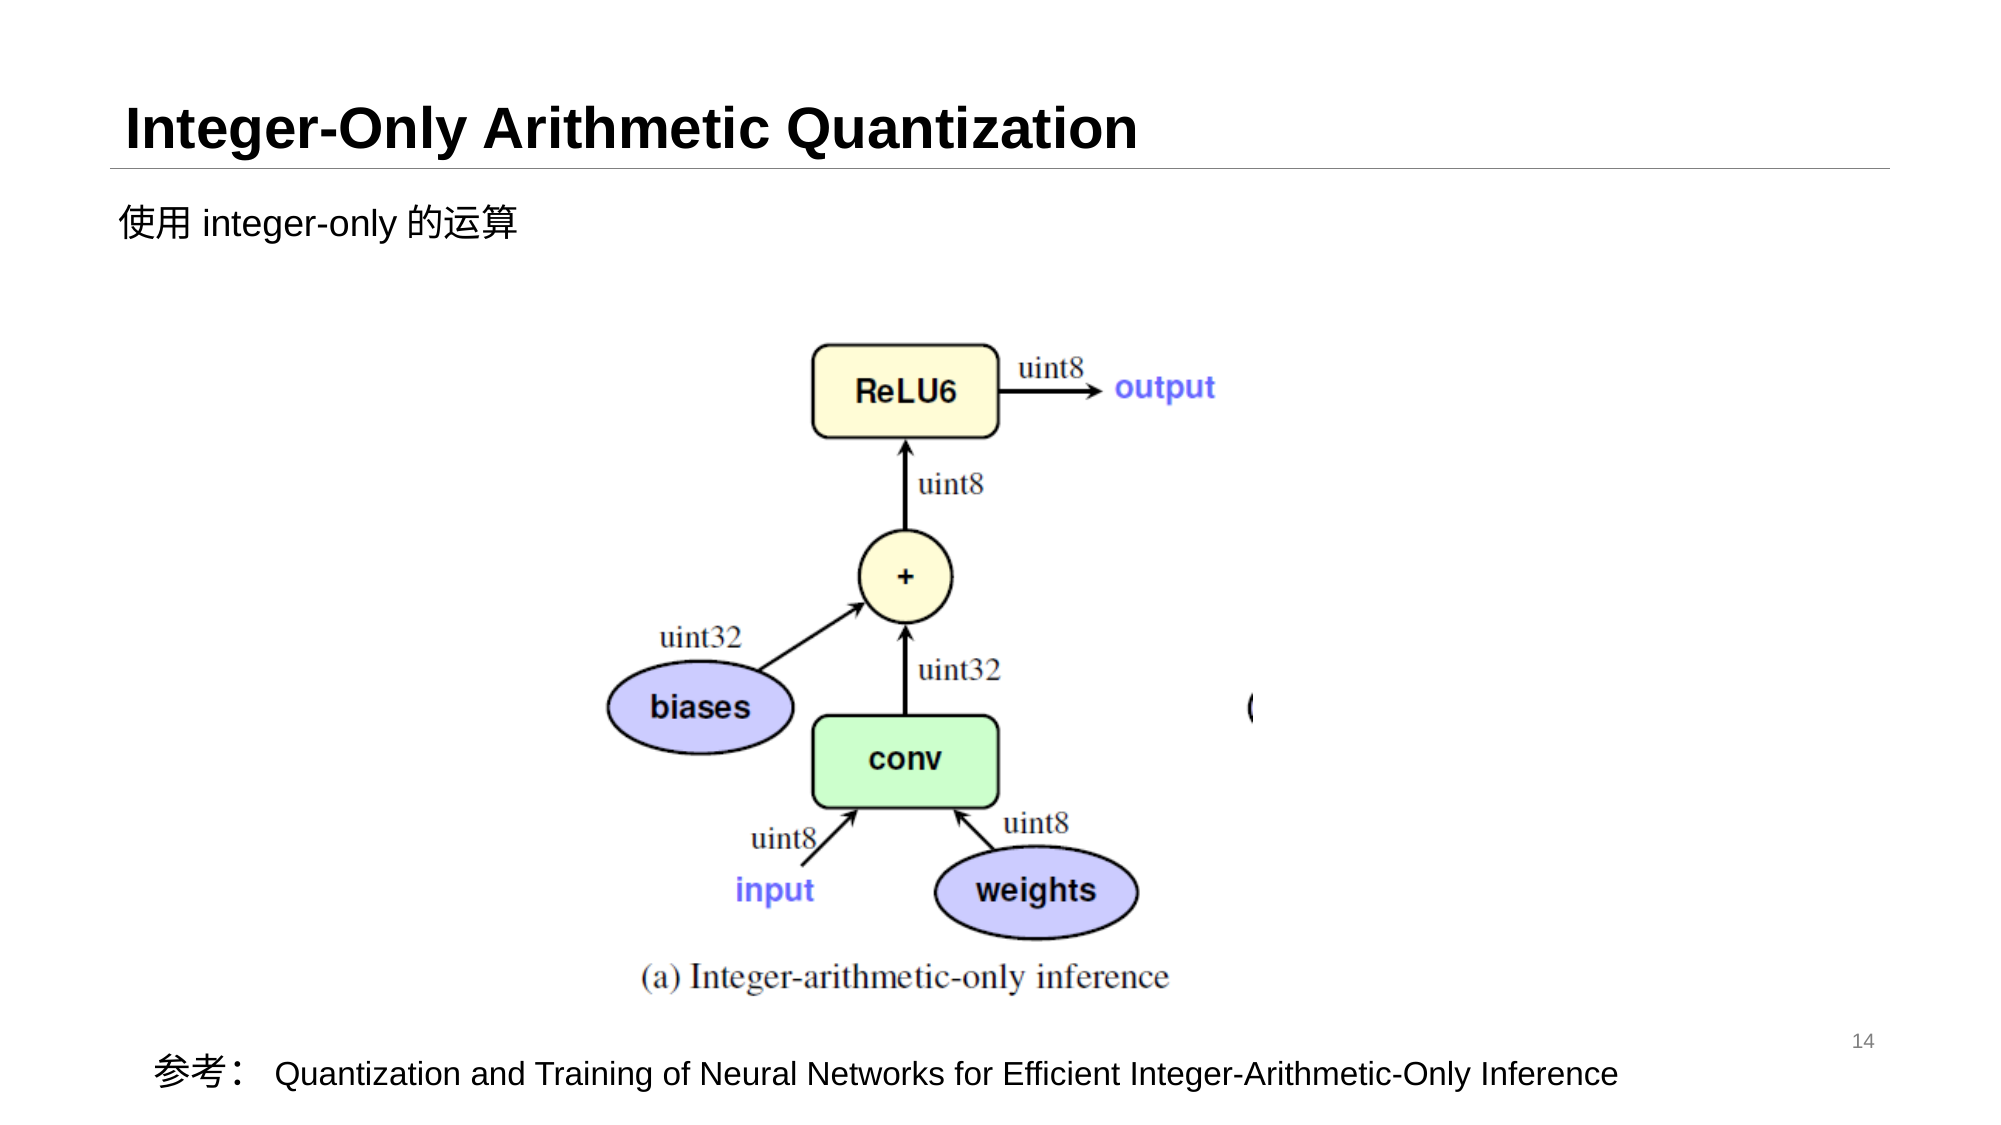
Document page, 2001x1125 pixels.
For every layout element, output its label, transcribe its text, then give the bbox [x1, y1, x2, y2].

title Integer-Only Arithmetic Quantization [109, 0, 1890, 169]
slide_number 14 [1412, 1023, 1890, 1040]
text_box 参考：Quantization and Training of Neural Networks for Efficient Integer-Arithmetic-Only Inference [138, 1040, 1919, 1101]
picture [513, 236, 1253, 1041]
text_box 使用integer-only的运算 [103, 191, 534, 252]
